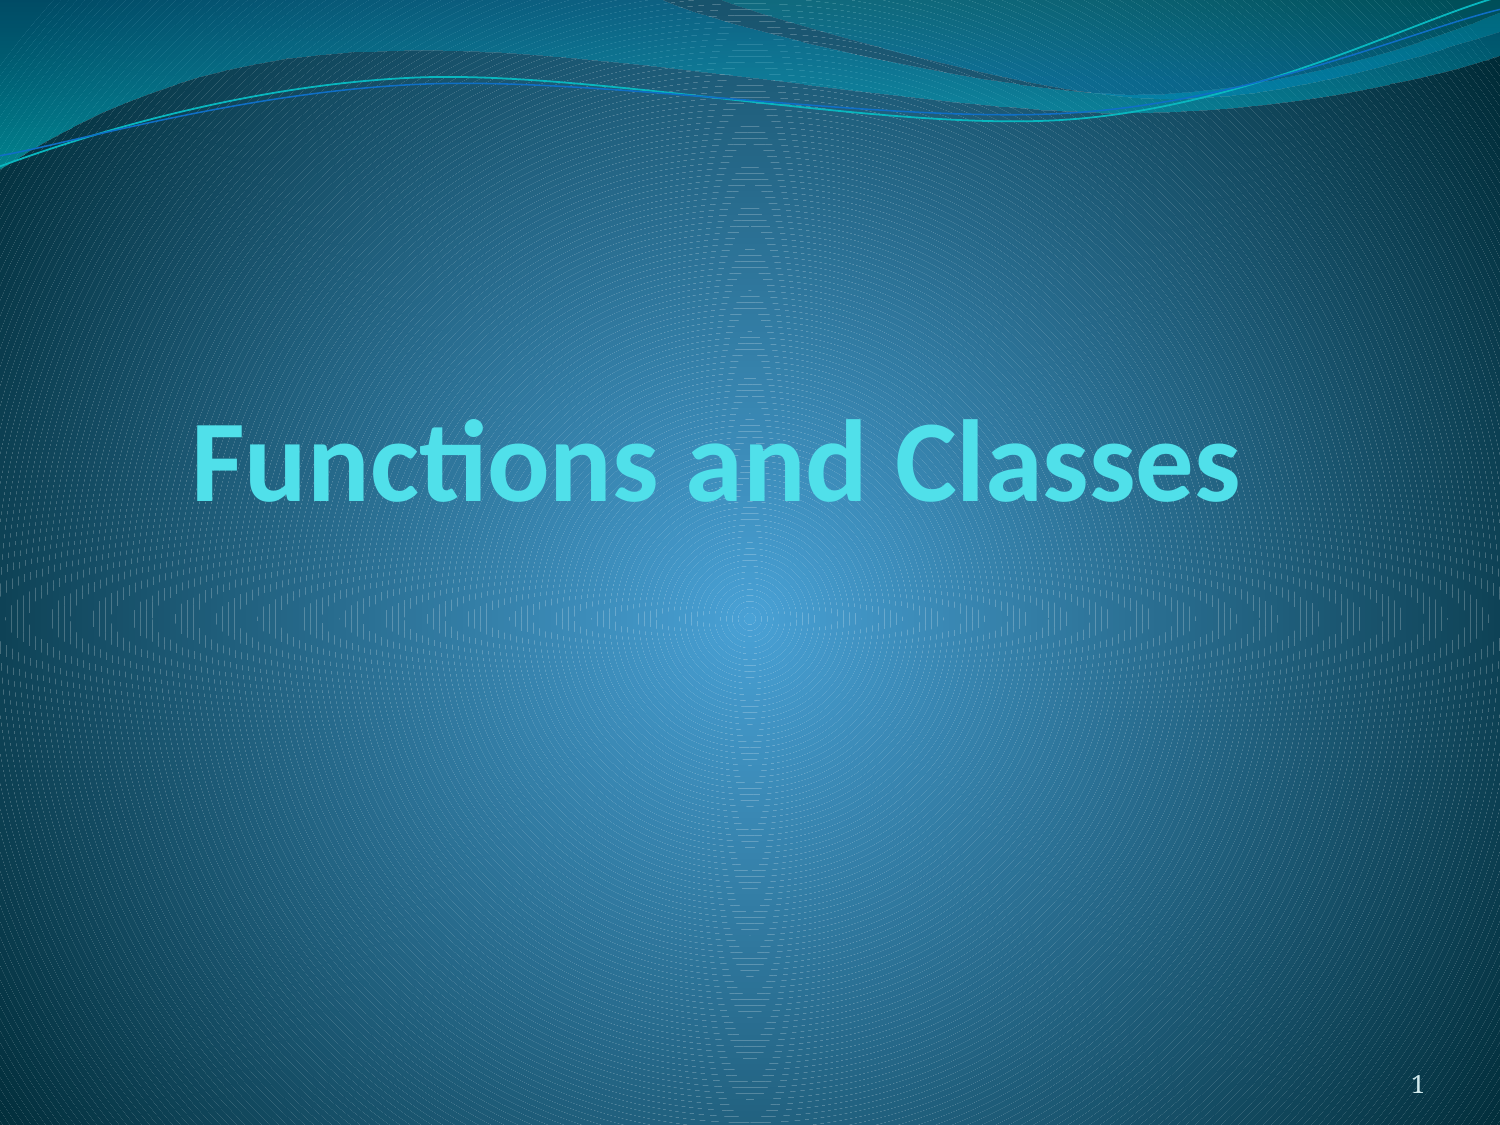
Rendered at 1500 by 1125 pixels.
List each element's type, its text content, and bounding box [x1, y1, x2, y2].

title Functions and Classes [87, 224, 1376, 525]
slide_number 1 [1299, 1042, 1425, 1103]
